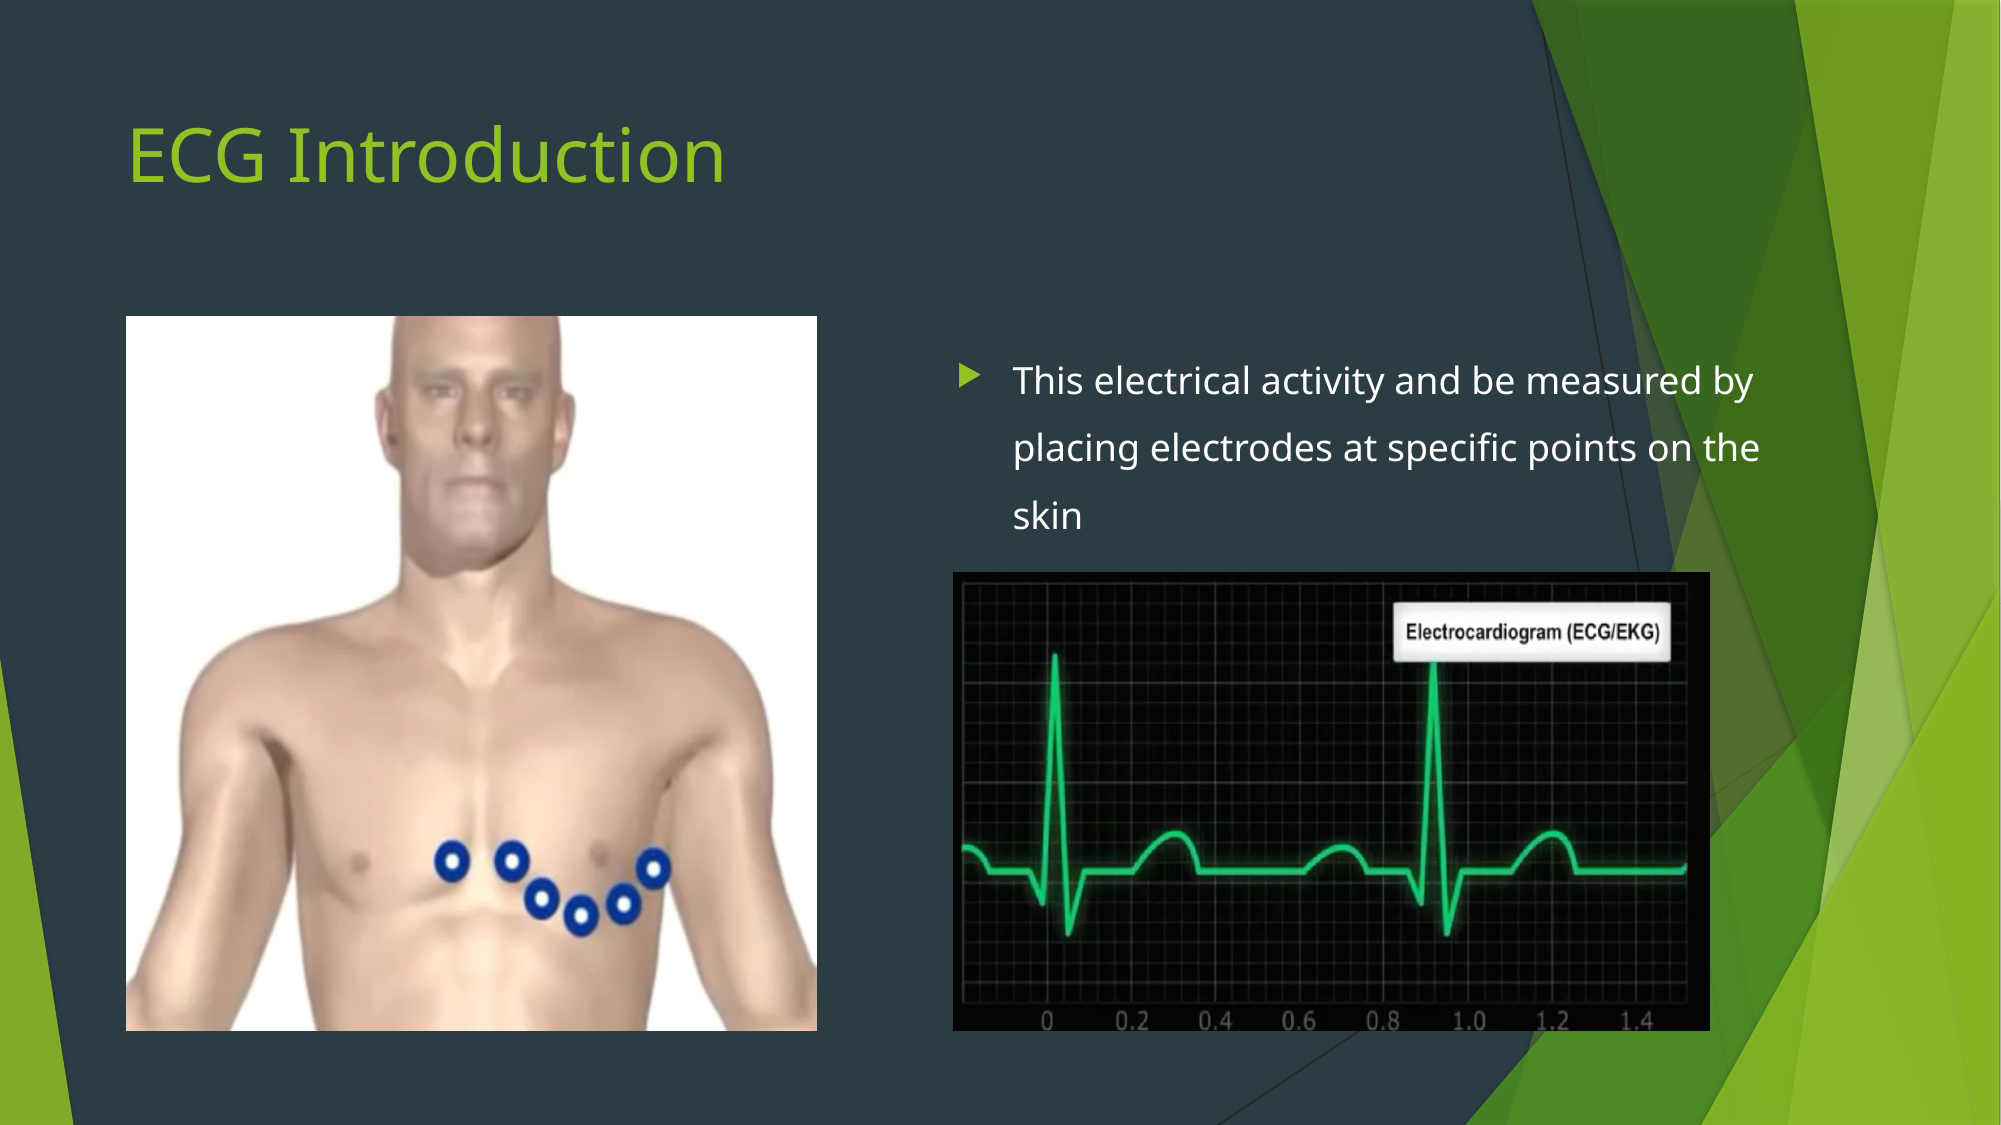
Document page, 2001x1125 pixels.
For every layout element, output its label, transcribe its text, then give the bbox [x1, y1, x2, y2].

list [125, 316, 817, 1031]
text_box This electrical activity and be measured by placing electrodes at specific points on the skin [941, 326, 1830, 631]
title ECG Introduction [111, 99, 1522, 317]
picture [953, 571, 1710, 1031]
